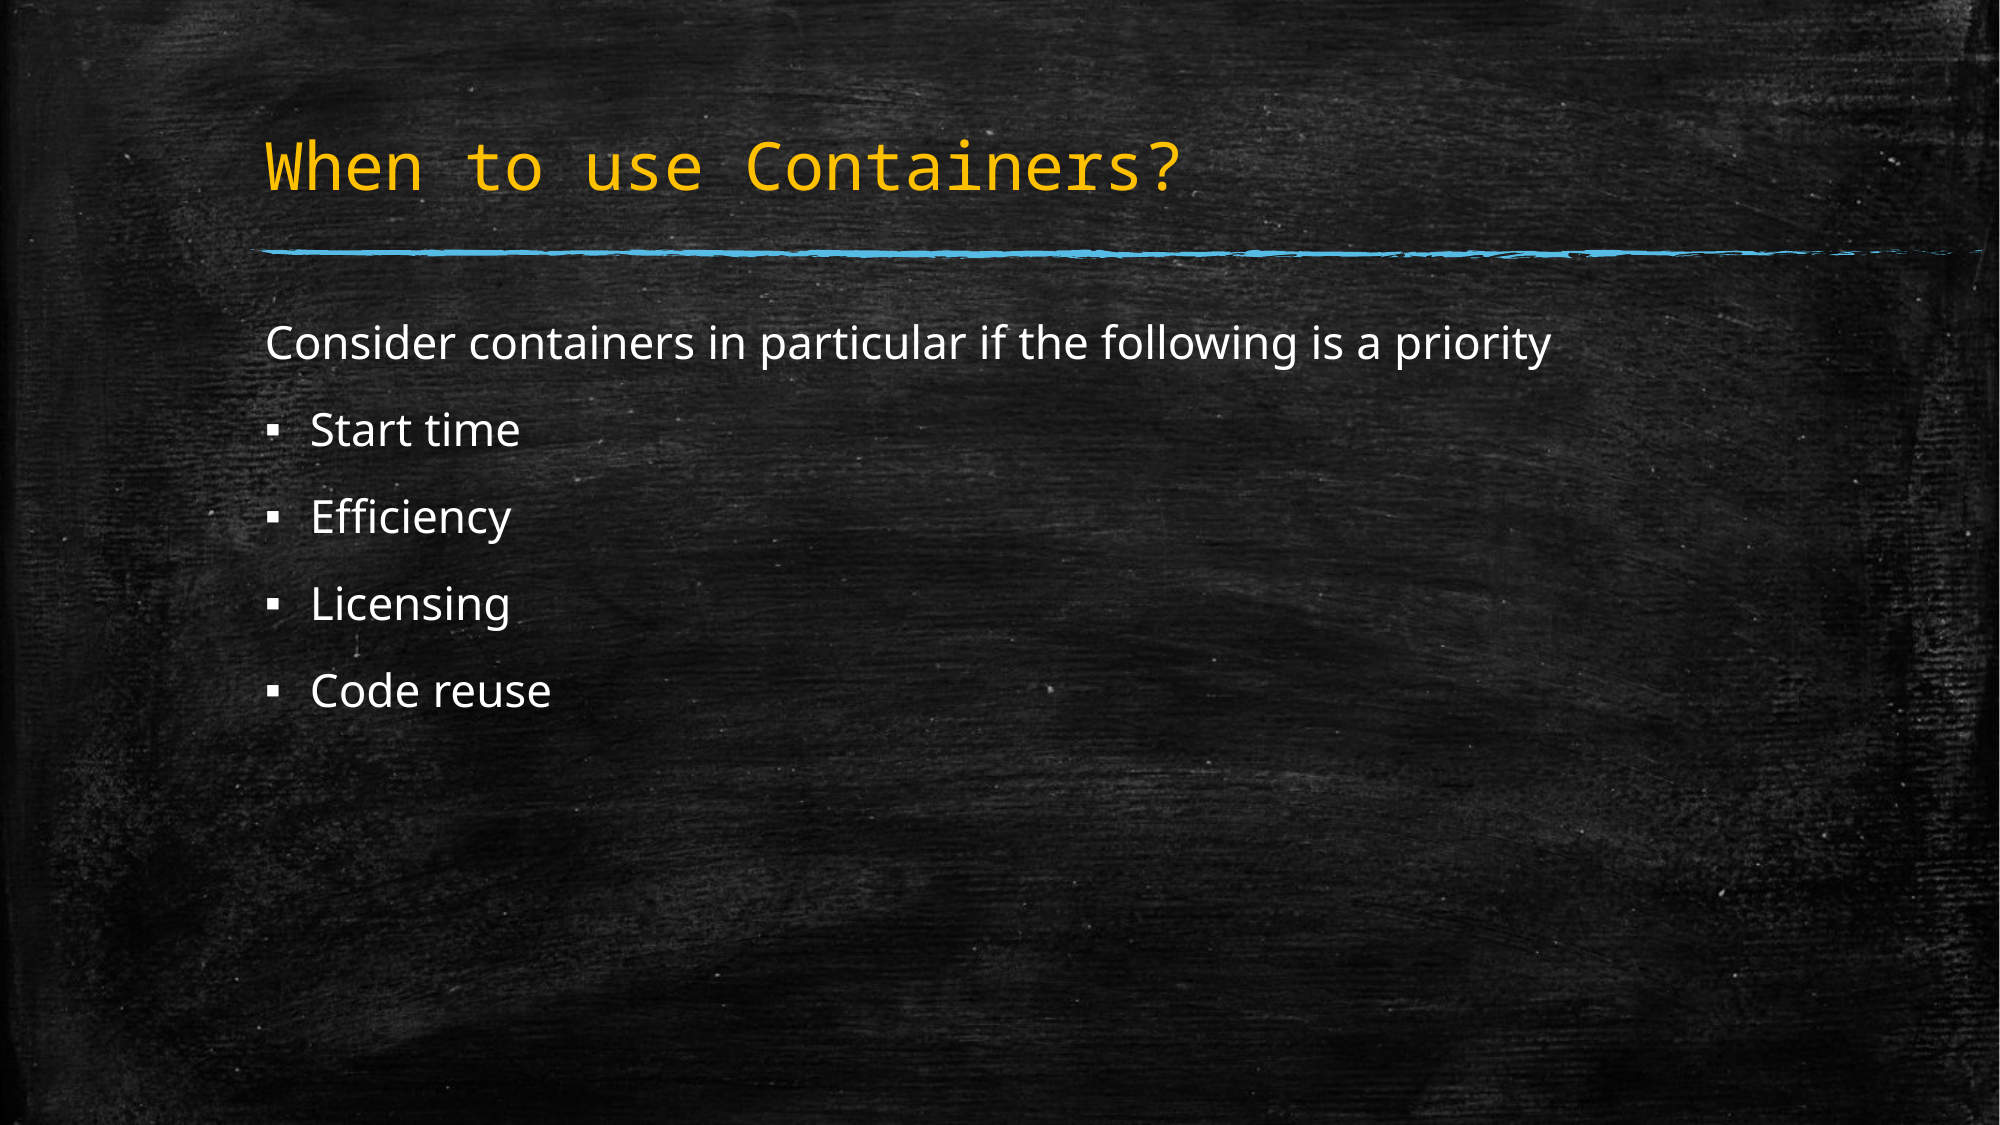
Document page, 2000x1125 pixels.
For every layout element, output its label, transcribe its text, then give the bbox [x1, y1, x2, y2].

title When to use Containers? [249, 45, 1750, 213]
list Consider containers in particular if the following is a priority Start time Efficiency Licensing Code reuse [249, 312, 1750, 1013]
